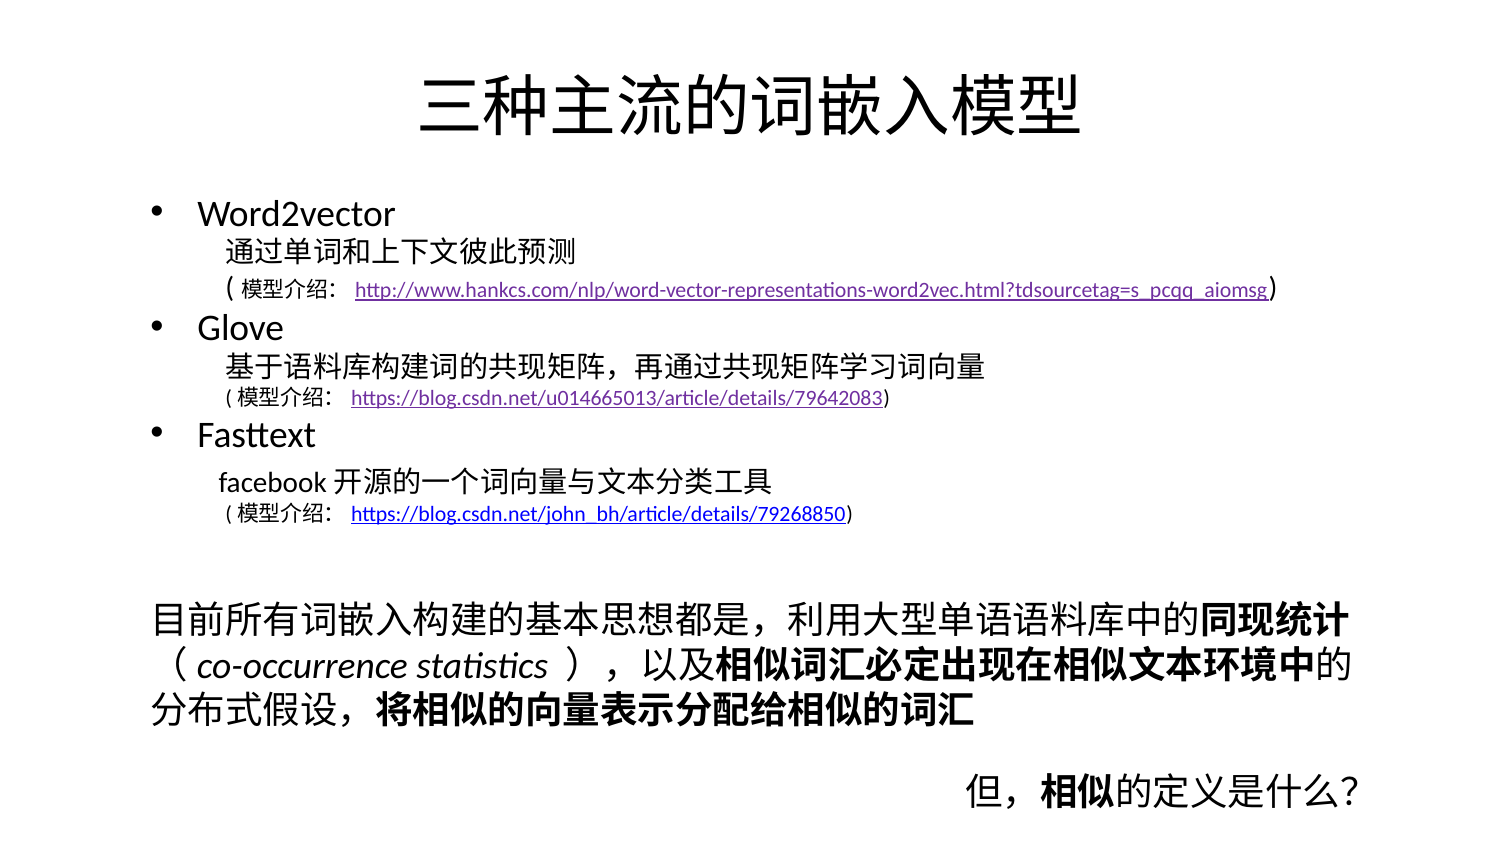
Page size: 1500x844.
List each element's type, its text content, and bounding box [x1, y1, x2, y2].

text_box 但，相似的定义是什么？ [950, 760, 1437, 821]
text_box Word2vector 通过单词和上下文彼此预测 (模型介绍：http://www.hankcs.com/nlp/word-vector-representations-word2vec.html?tdsourcetag=s_pcqq_aiomsg) Glove 基于语料库构建词的共现矩阵，再通过共现矩阵学习词向量 (模型介绍：https://blog.csdn.net/u014665013/article/details/79642083) Fasttext facebook开源的一个词向量与文本分类工具 (模型介绍：https://blog.csdn.net/john_bh/article/details/79268850) 目前所有词嵌入构建的基本思想都是，利用大型单语语料库中的同现统计（co-occurrence statistics ），以及相似词汇必定出现在相似文本环境中的分布式假设，将相似的向量表示分配给相似的词汇 [135, 181, 1388, 800]
title 三种主流的词嵌入模型 [75, 33, 1425, 175]
